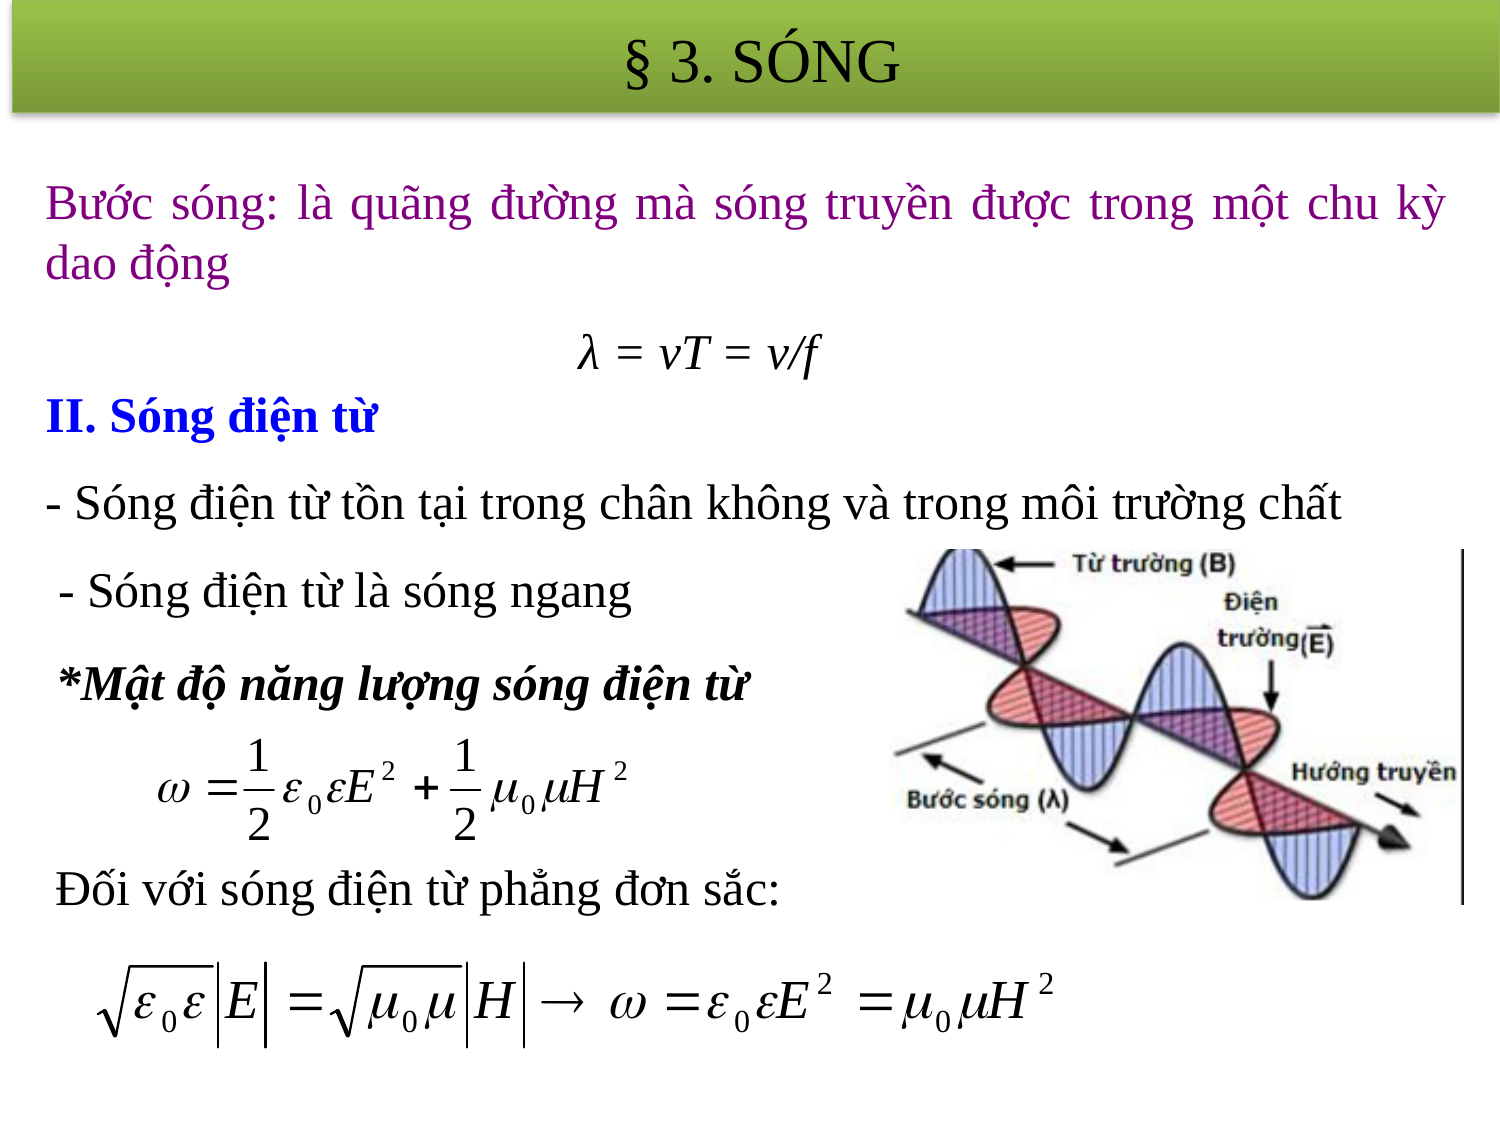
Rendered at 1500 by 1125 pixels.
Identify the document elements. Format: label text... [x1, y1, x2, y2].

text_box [87, 949, 1063, 1061]
text_box Đối với sóng điện từ phẳng đơn sắc: [40, 855, 797, 924]
text_box Bước sóng: là quãng đường mà sóng truyền được trong một chu kỳ dao động [30, 162, 1463, 298]
text_box - Sóng điện từ là sóng ngang [43, 549, 648, 625]
text_box *Mật độ năng lượng sóng điện từ [40, 649, 764, 719]
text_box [149, 724, 638, 851]
text_box λ = vT = v/f [563, 312, 845, 374]
text_box II. Sóng điện từ [30, 374, 889, 450]
picture [888, 549, 1464, 905]
text_box - Sóng điện từ tồn tại trong chân không và trong môi trường chất [30, 462, 1463, 538]
text_box [12, 0, 1500, 113]
text_box § 3. SÓNG [24, 12, 1500, 103]
